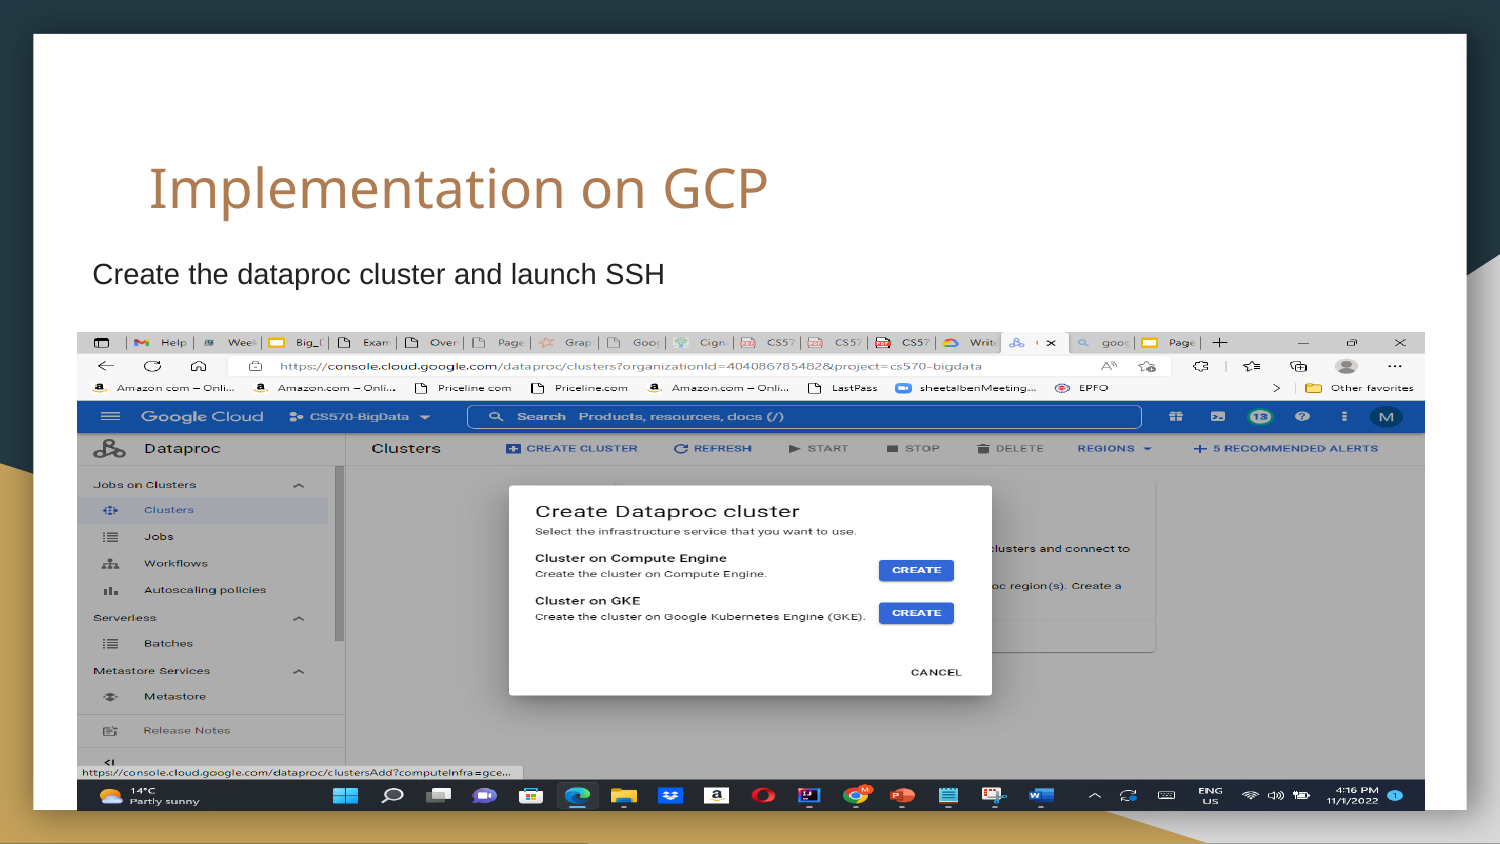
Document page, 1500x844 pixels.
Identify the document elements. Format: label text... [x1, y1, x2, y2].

title Implementation on GCP [134, 138, 1366, 234]
list Create the dataproc cluster and launch SSH [77, 234, 1425, 332]
picture [77, 332, 1425, 811]
